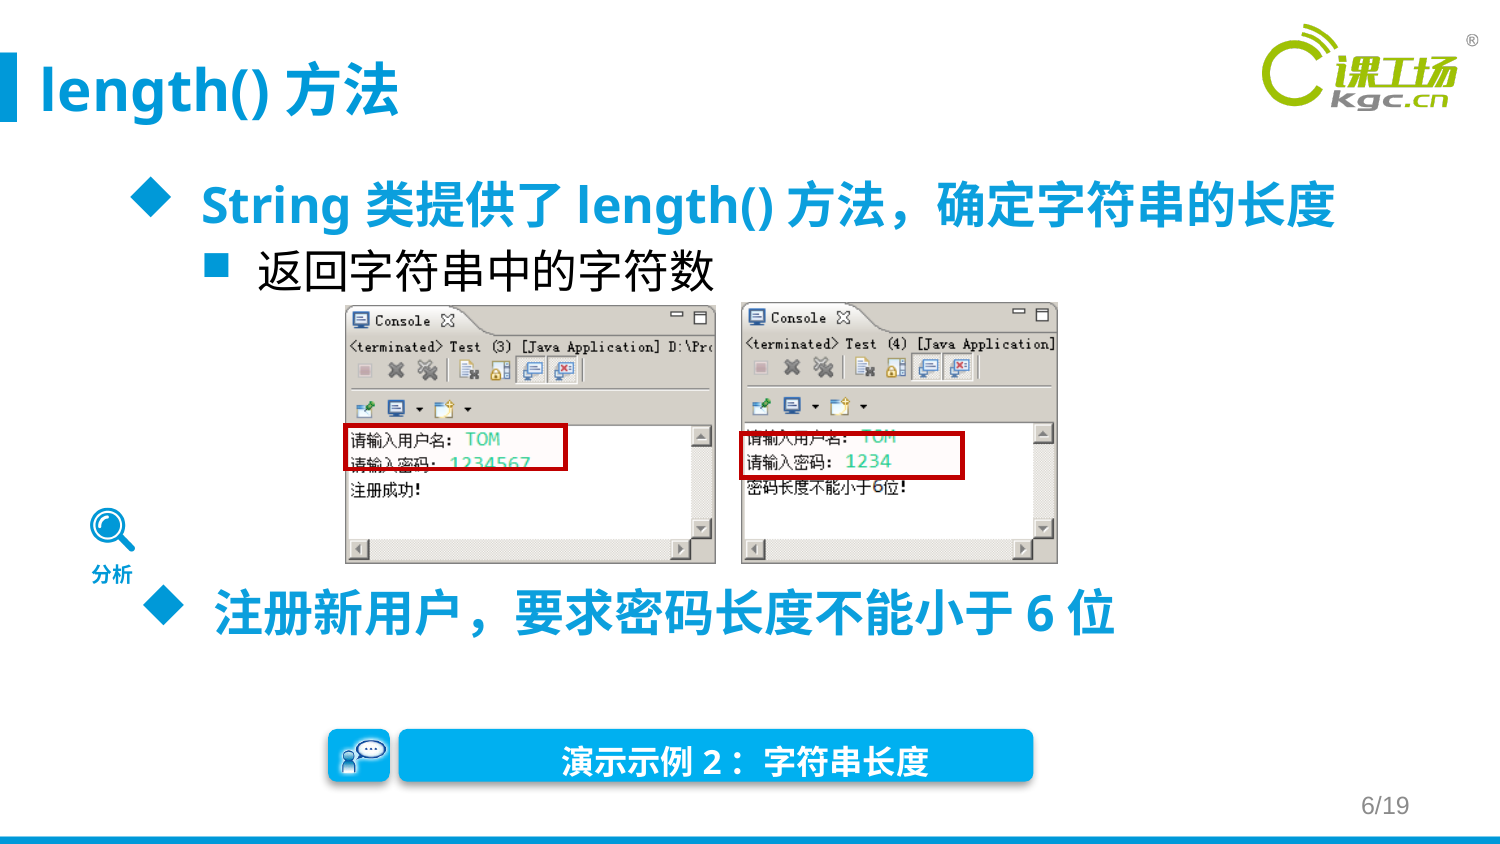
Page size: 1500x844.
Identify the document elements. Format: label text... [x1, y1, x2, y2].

slide_number 6/19 [1074, 782, 1425, 828]
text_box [327, 728, 1034, 791]
text_box 注册新用户，要求密码长度不能小于6位 [123, 573, 1262, 698]
title length()方法 [39, 33, 1383, 151]
list String类提供了length()方法，确定字符串的长度 返回字符串中的字符数 [110, 166, 1385, 724]
picture [0, 0, 1500, 836]
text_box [76, 506, 149, 595]
